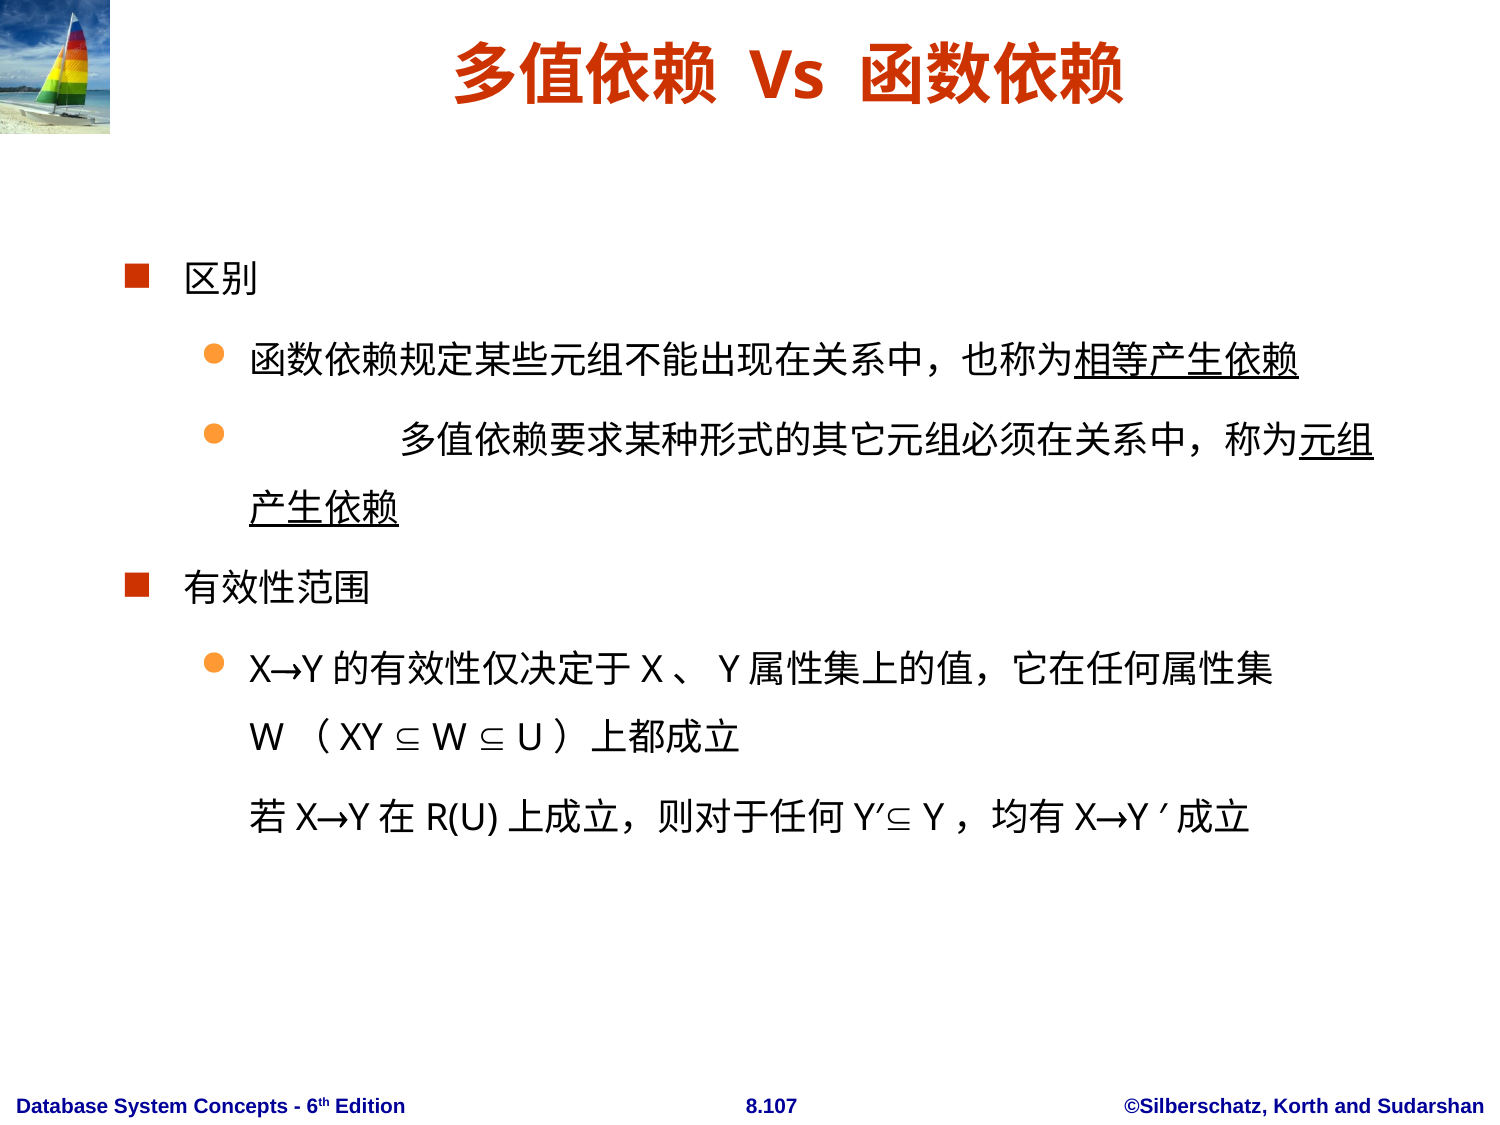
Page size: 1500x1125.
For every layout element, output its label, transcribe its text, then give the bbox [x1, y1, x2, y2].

list 区别 函数依赖规定某些元组不能出现在关系中，也称为相等产生依赖 多值依赖要求某种形式的其它元组必须在关系中，称为元组产生依赖 有效性范围 XY的有效性仅决定于X、Y属性集上的值，它在任何属性集W（XY  W  U）上都成立 若XY在R(U)上成立，则对于任何Y′ Y，均有XY ′成立 [112, 224, 1425, 1025]
picture [0, 0, 110, 134]
title 多值依赖 Vs 函数依赖 [126, 19, 1451, 120]
